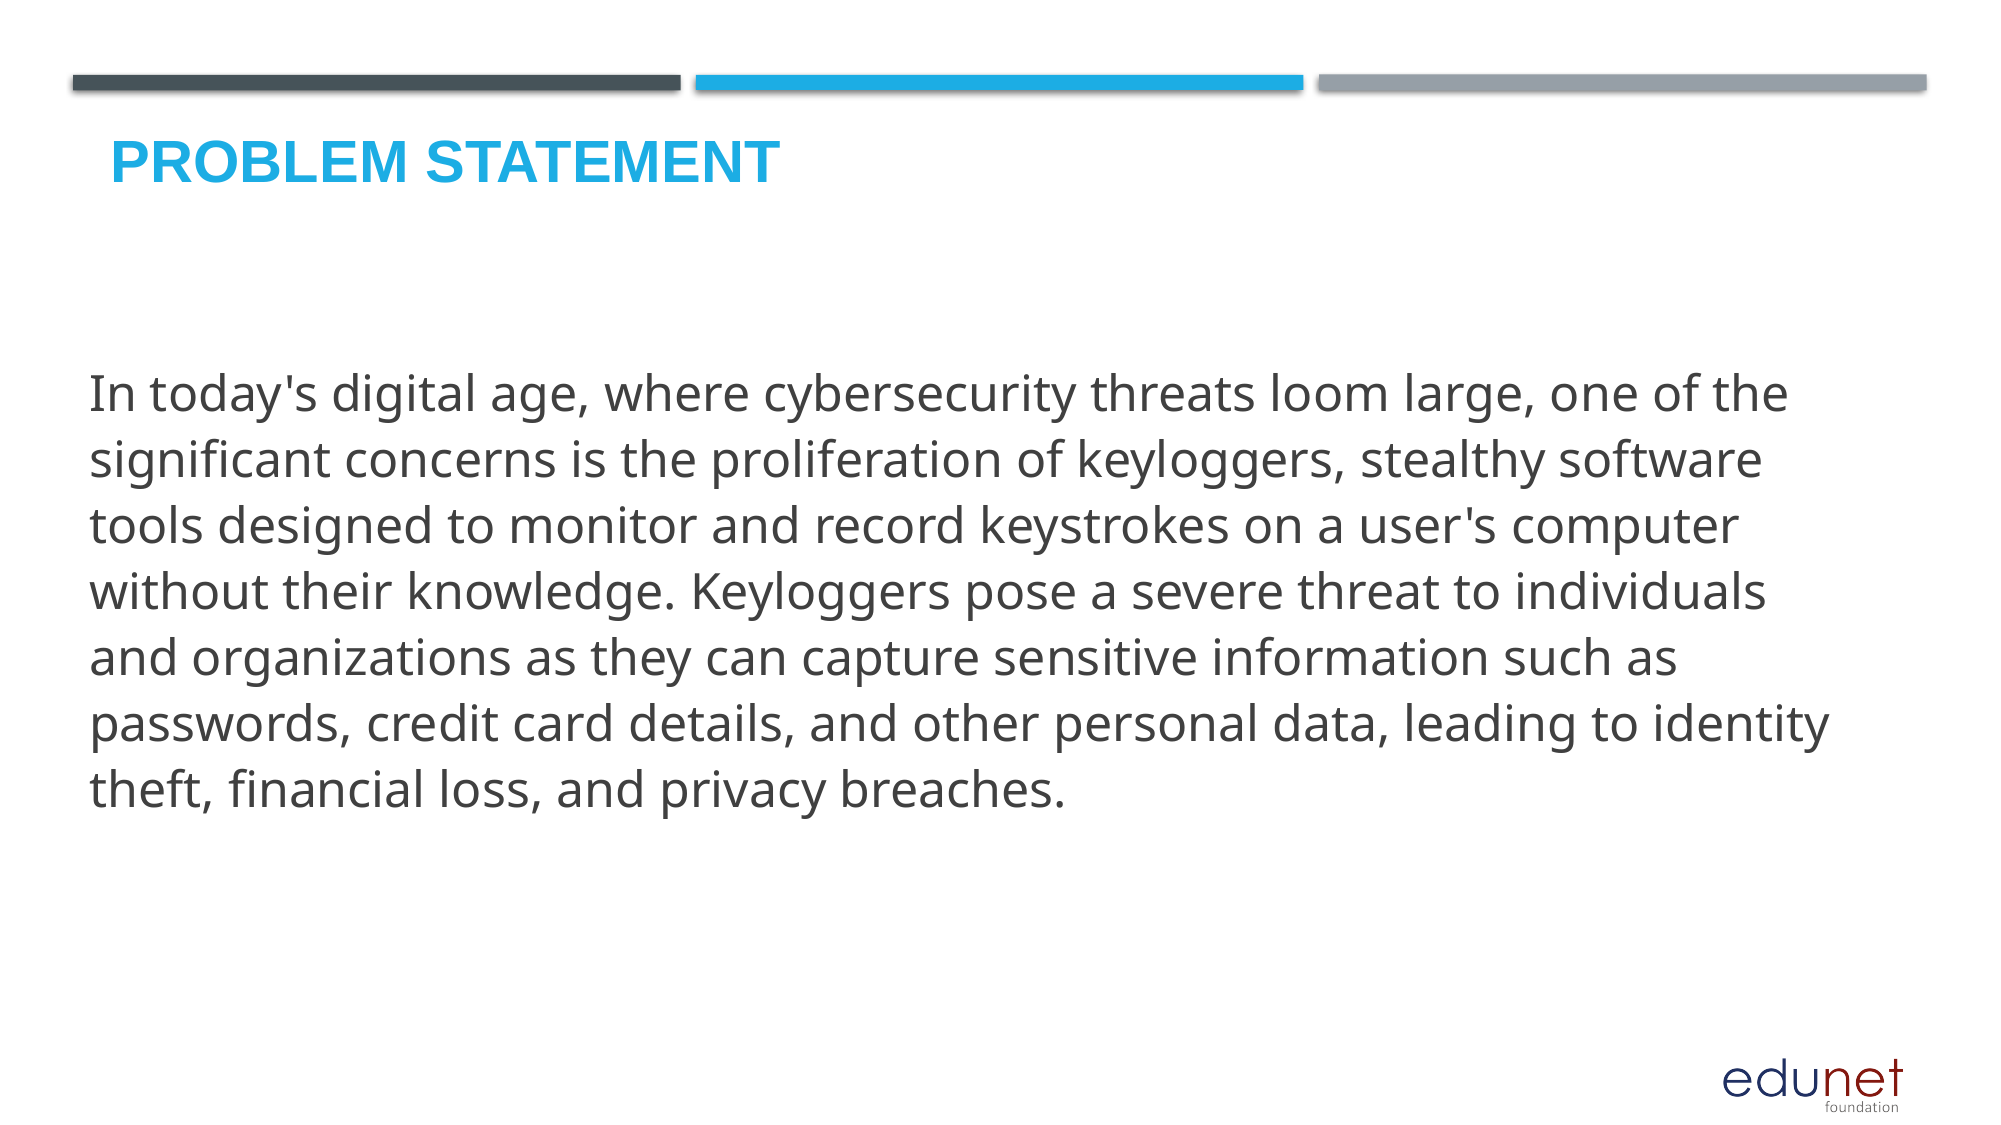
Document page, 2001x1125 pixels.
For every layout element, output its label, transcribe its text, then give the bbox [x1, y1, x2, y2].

list In today's digital age, where cybersecurity threats loom large, one of the significant concerns is the proliferation of keyloggers, stealthy software tools designed to monitor and record keystrokes on a user's computer without their knowledge. Keyloggers pose a severe threat to individuals and organizations as they can capture sensitive information such as passwords, credit card details, and other personal data, leading to identity theft, financial loss, and privacy breaches. [74, 203, 1884, 970]
title Problem Statement [95, 115, 1905, 203]
picture [1719, 1056, 1905, 1116]
